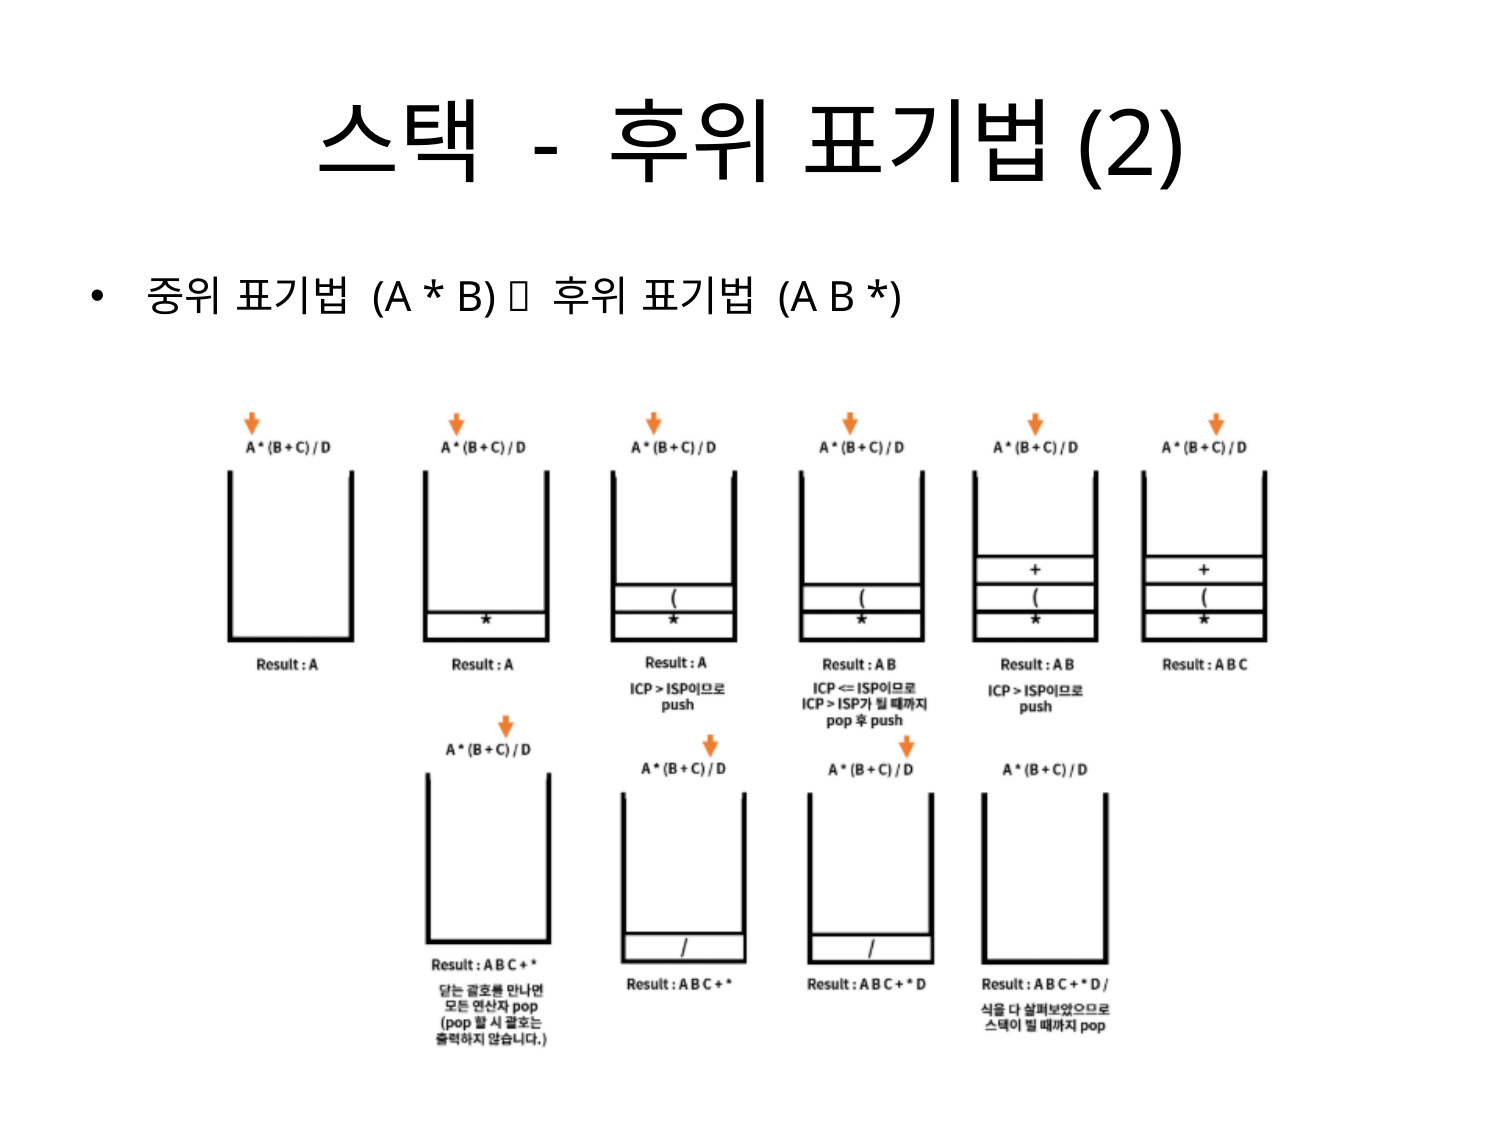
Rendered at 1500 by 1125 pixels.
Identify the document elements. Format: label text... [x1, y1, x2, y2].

list 중위 표기법 (A * B)  후위 표기법 (A B *) [75, 262, 1425, 1005]
picture [206, 396, 1294, 1065]
title 스택 - 후위 표기법(2) [75, 45, 1425, 233]
